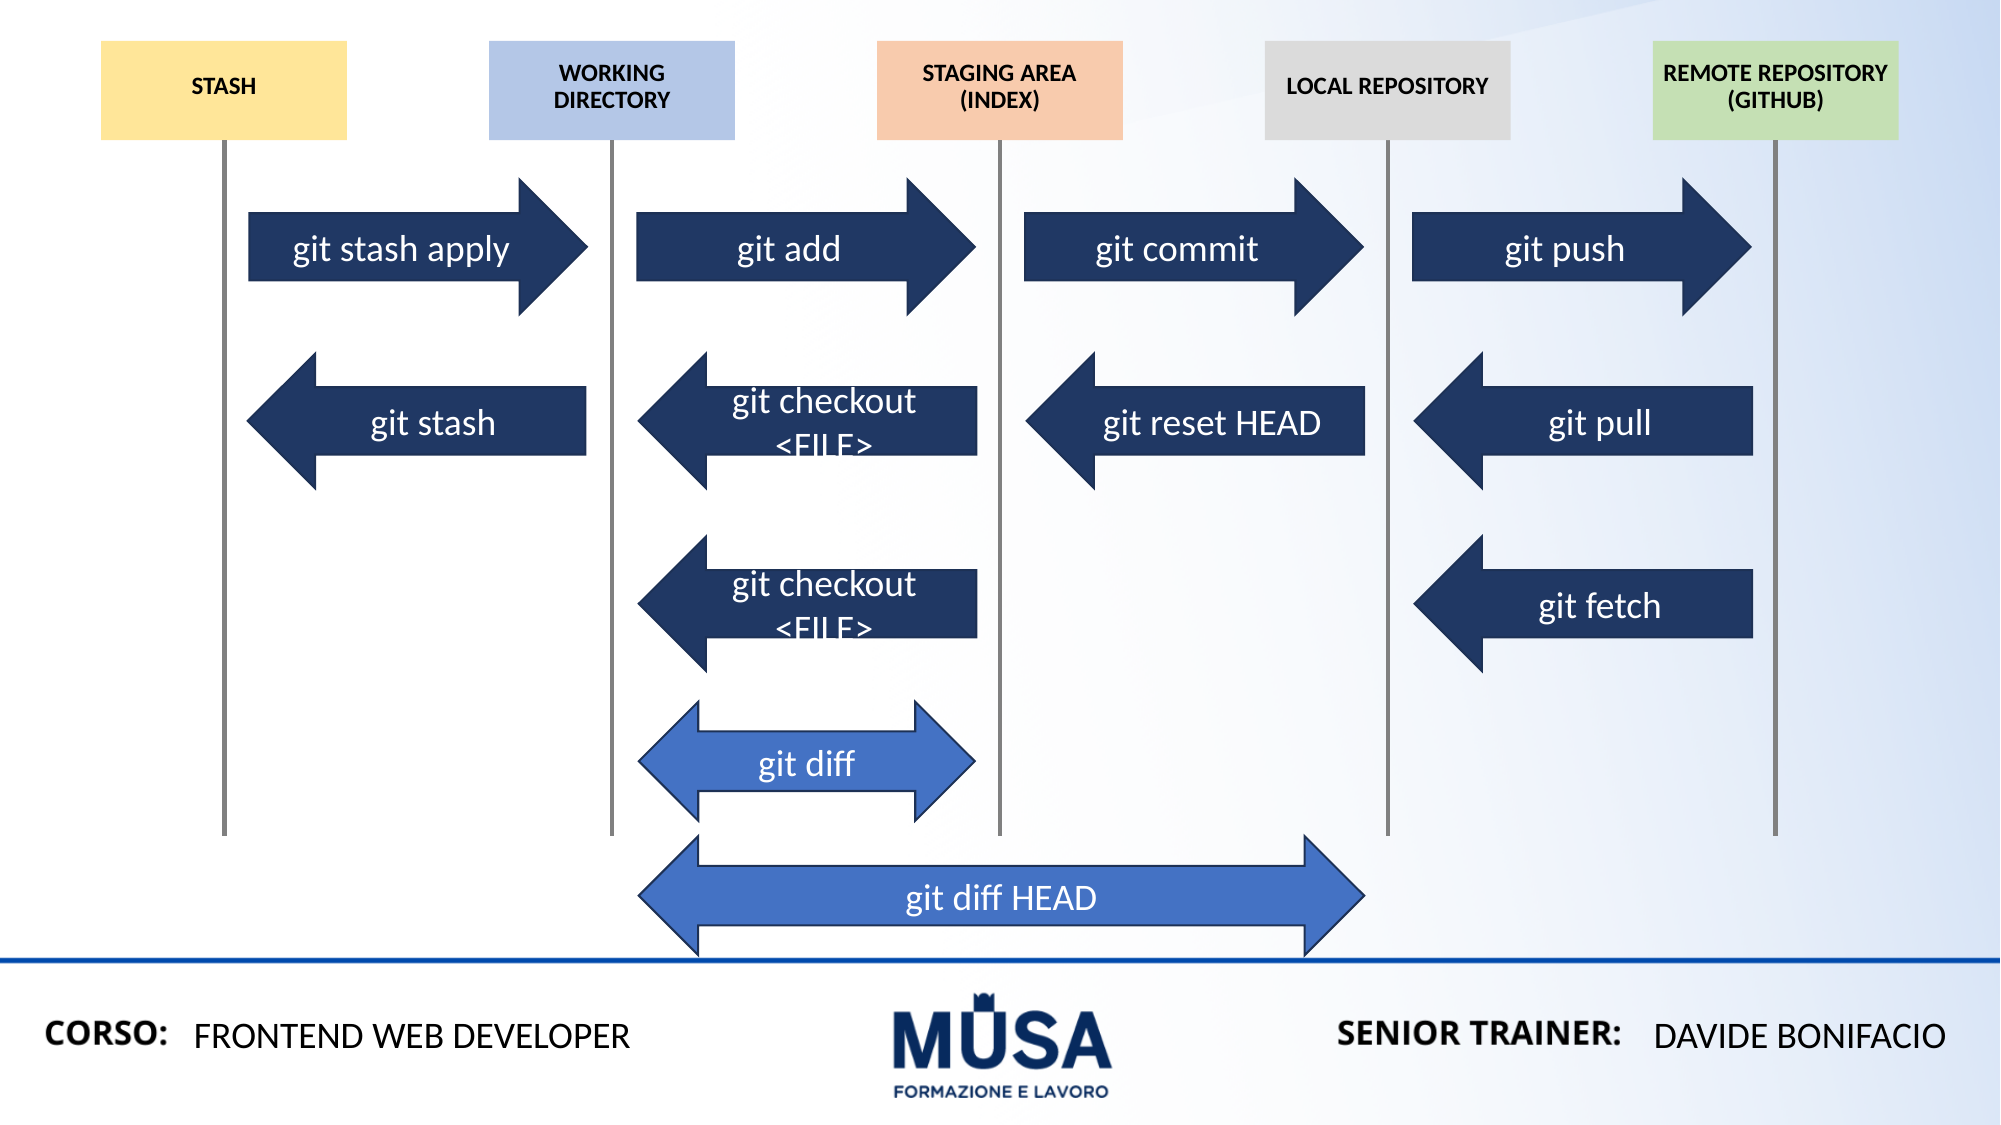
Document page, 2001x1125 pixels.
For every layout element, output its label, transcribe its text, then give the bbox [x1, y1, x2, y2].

text_box git diff HEAD [637, 837, 1366, 958]
picture [0, 0, 2000, 1125]
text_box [101, 40, 1899, 837]
